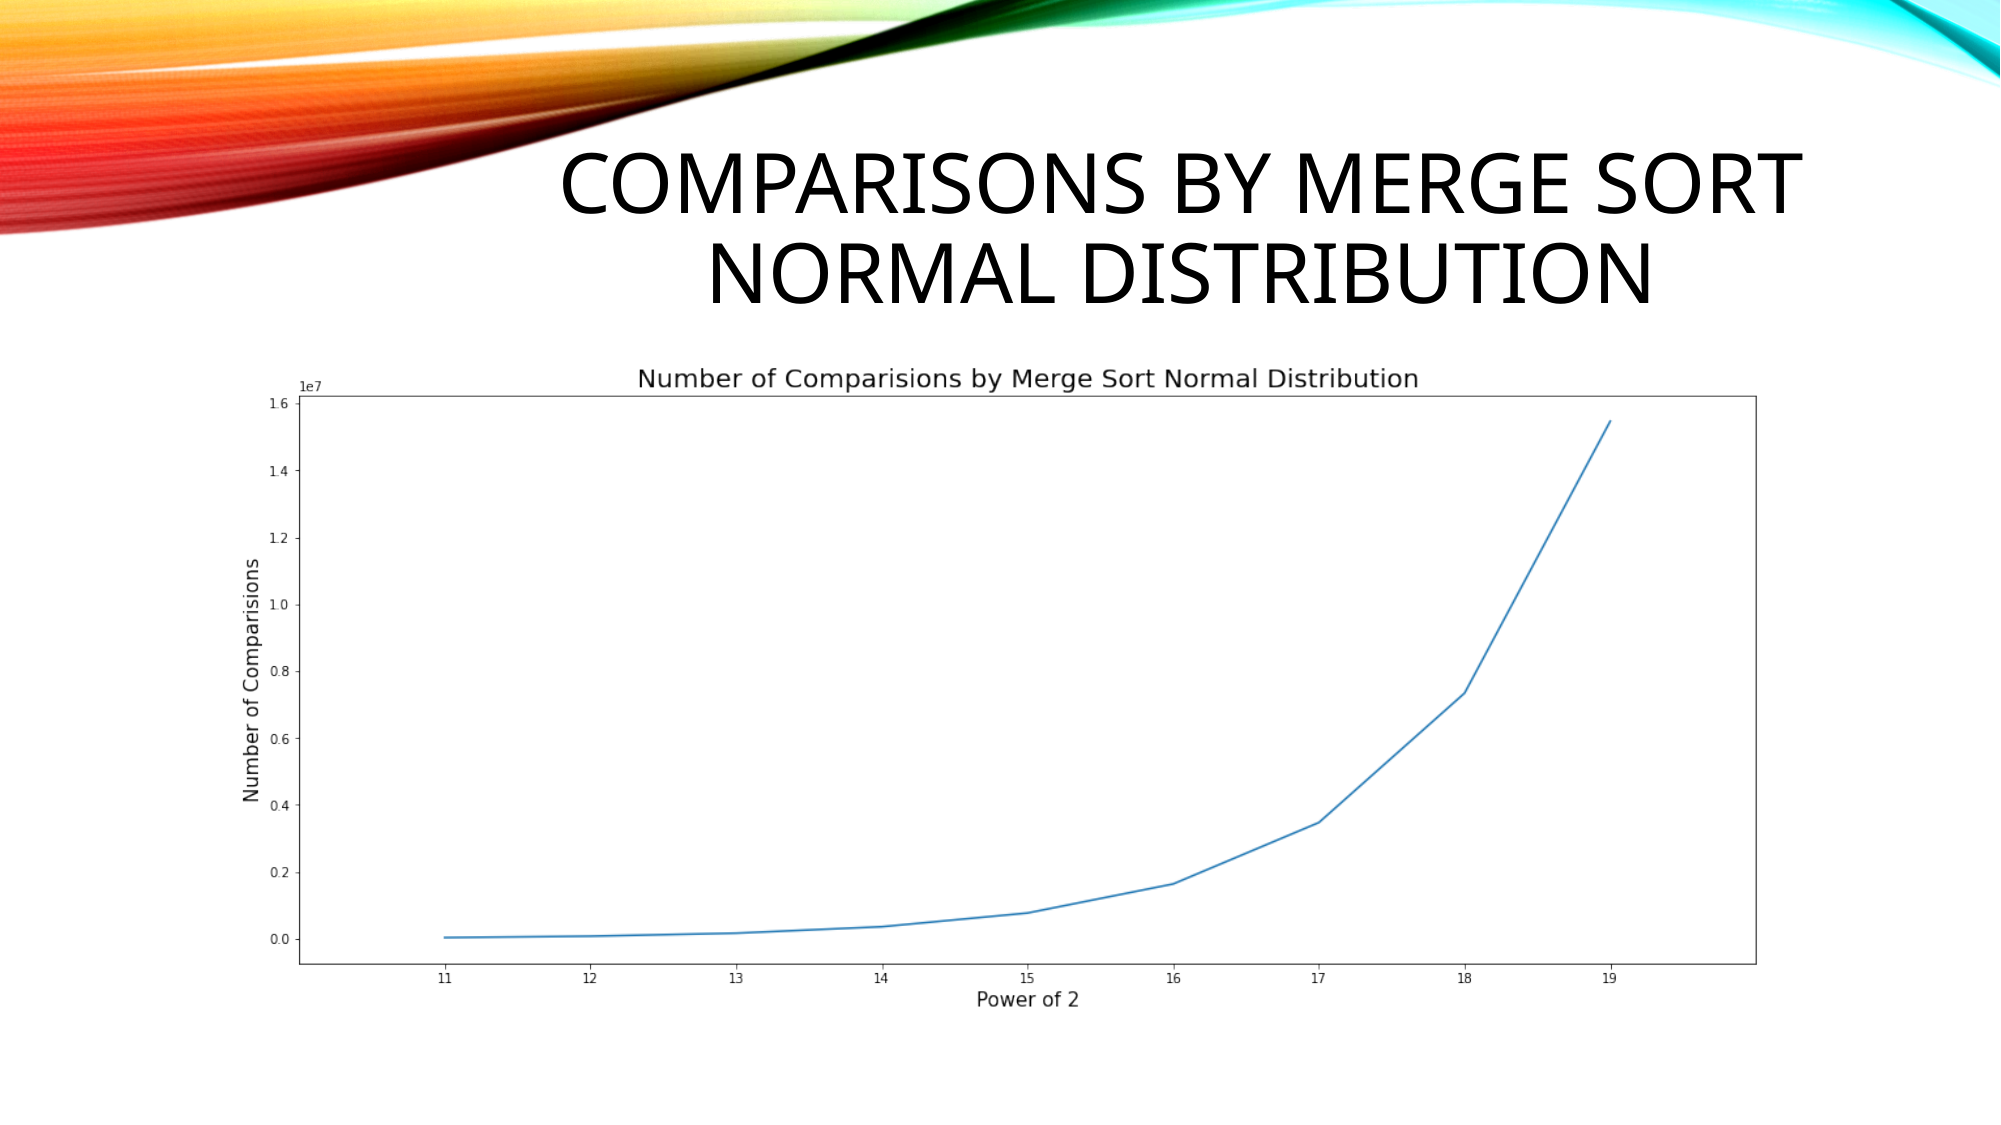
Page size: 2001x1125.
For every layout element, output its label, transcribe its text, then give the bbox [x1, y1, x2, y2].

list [235, 359, 1765, 1021]
picture [0, 0, 2000, 237]
title Comparisons by merge sort Normal distribution [474, 125, 1888, 338]
